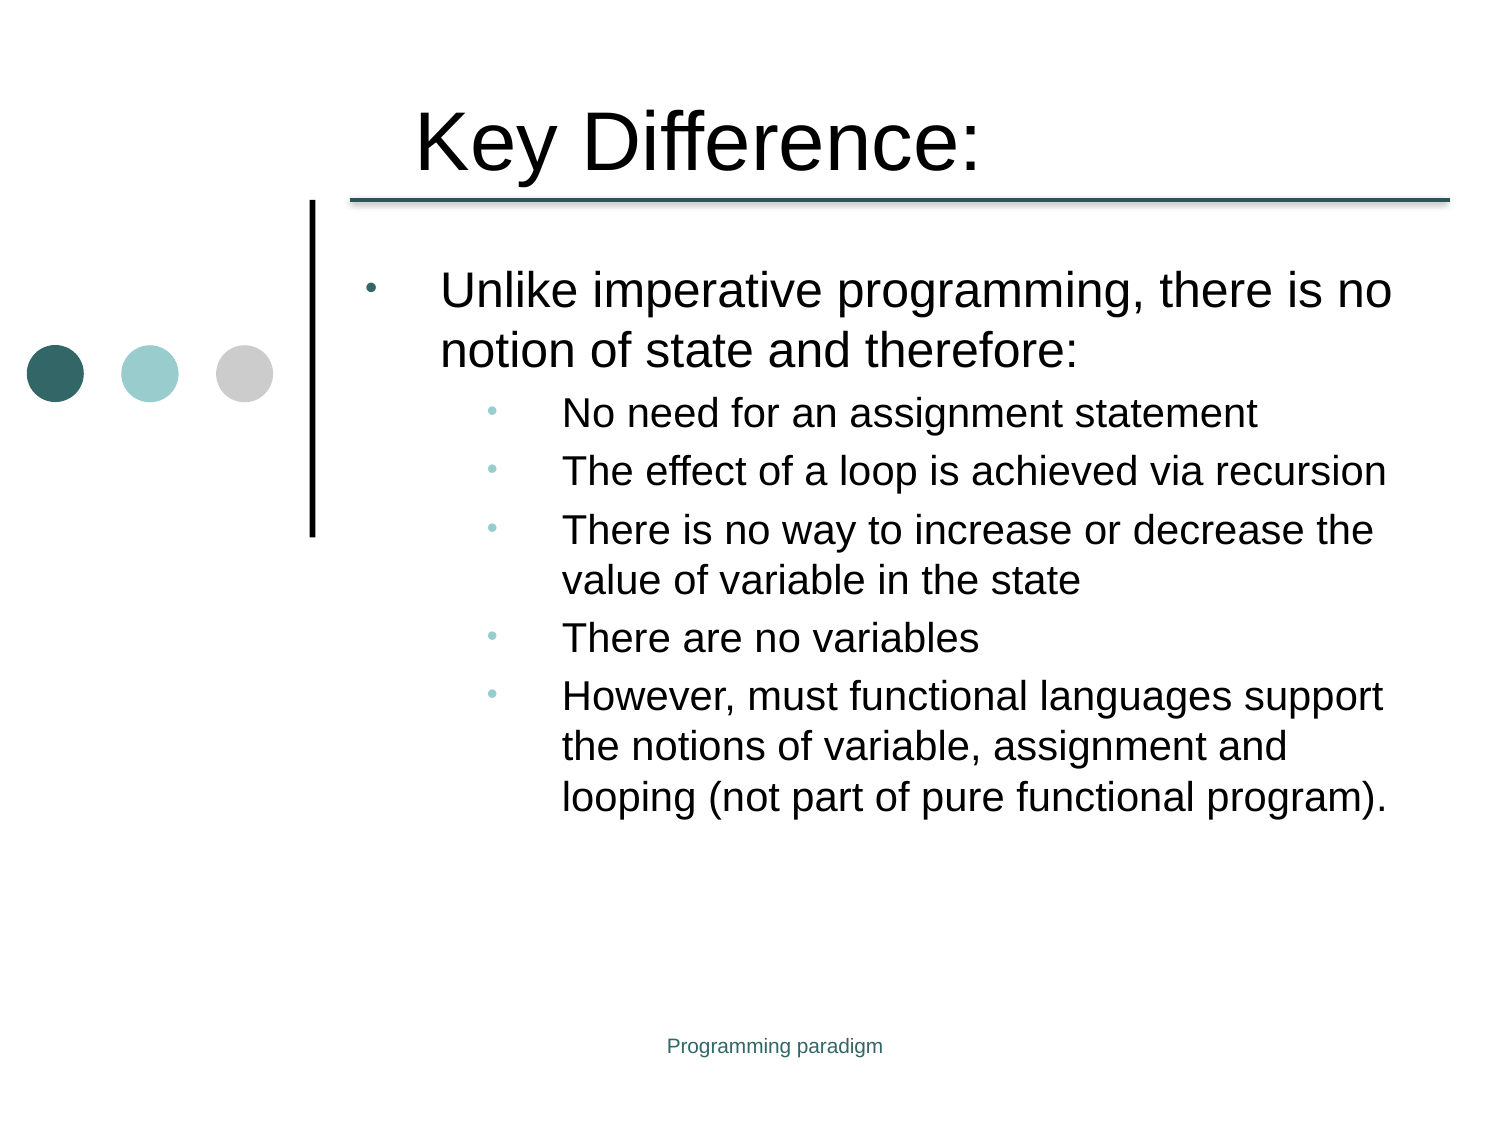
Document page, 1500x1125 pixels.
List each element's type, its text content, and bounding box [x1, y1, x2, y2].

title Key Difference: [399, 62, 1463, 213]
footer Programming paradigm [537, 1024, 1013, 1101]
subtitle Unlike imperative programming, there is no notion of state and therefore: No need for an assignment statement The effect of a loop is achieved via recursion There is no way to increase or decrease the value of variable in the state There are no variables However, must functional languages support the notions of variable, assignment and looping (not part of pure functional program). [349, 249, 1413, 926]
